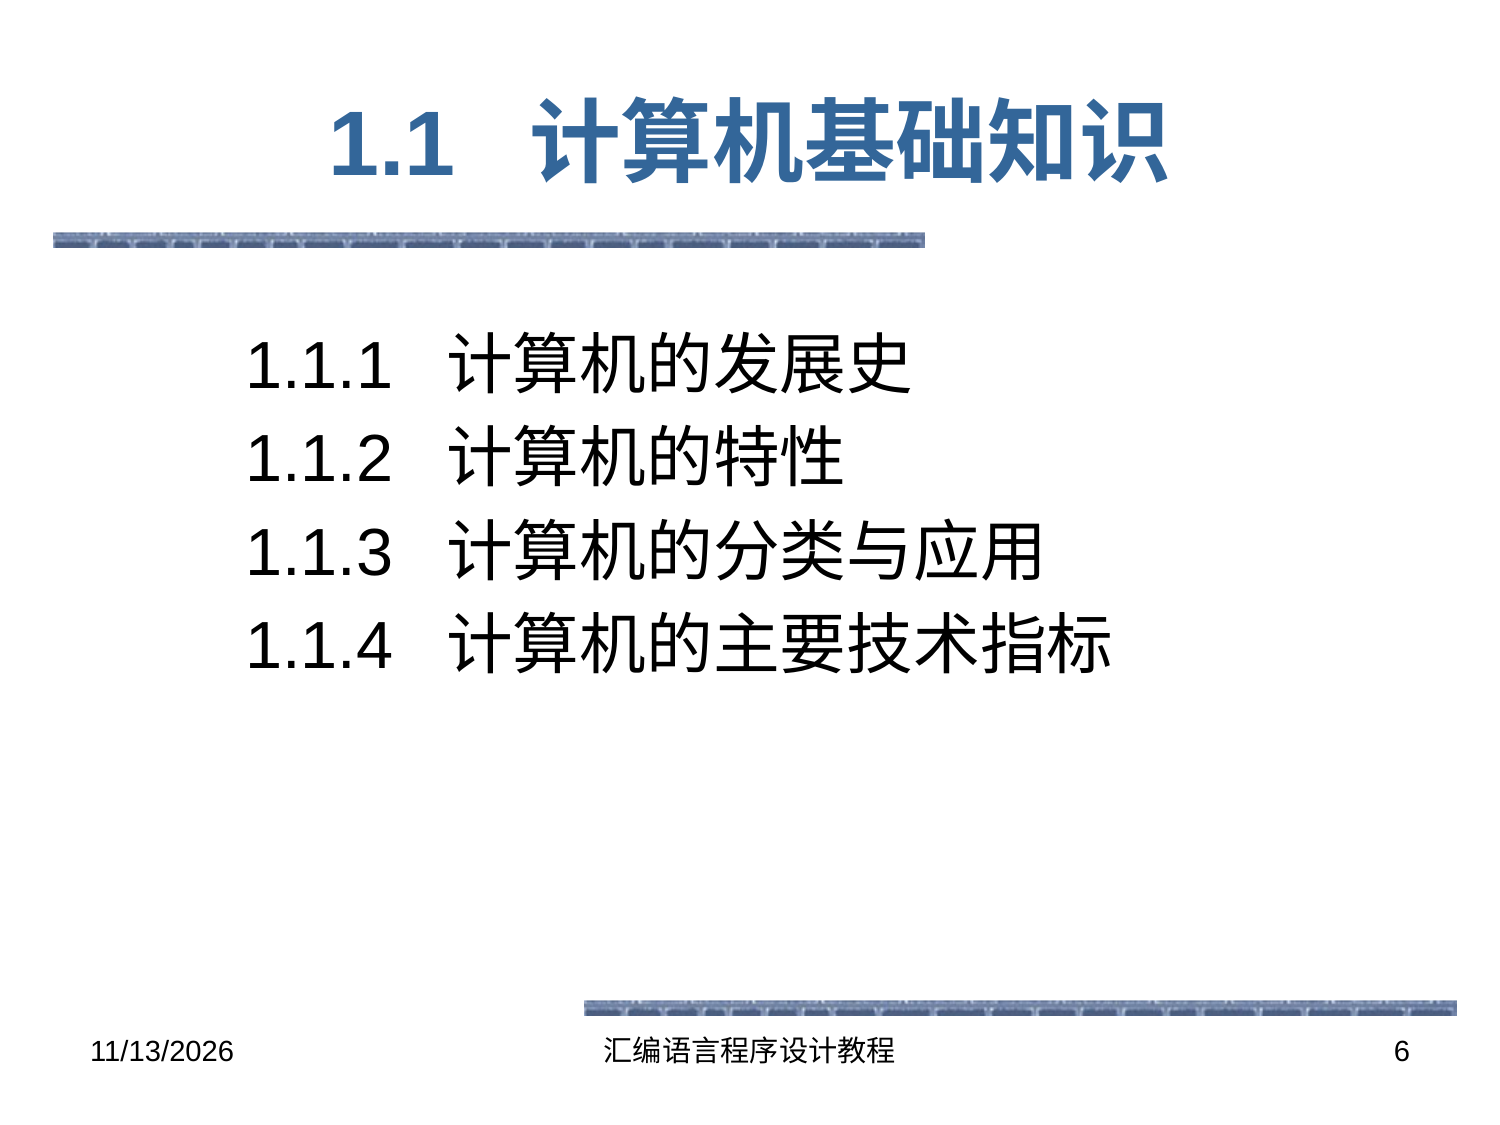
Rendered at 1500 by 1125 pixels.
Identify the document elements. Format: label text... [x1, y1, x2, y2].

list 1.1.1 计算机的发展史 1.1.2 计算机的特性 1.1.3 计算机的分类与应用 1.1.4 计算机的主要技术指标 [229, 314, 1426, 1006]
slide_number 6 [1074, 1024, 1426, 1103]
picture [584, 999, 1457, 1016]
title 1.1 计算机基础知识 [74, 44, 1426, 233]
picture [53, 231, 925, 248]
footer 汇编语言程序设计教程 [512, 1024, 988, 1103]
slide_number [74, 1024, 426, 1103]
